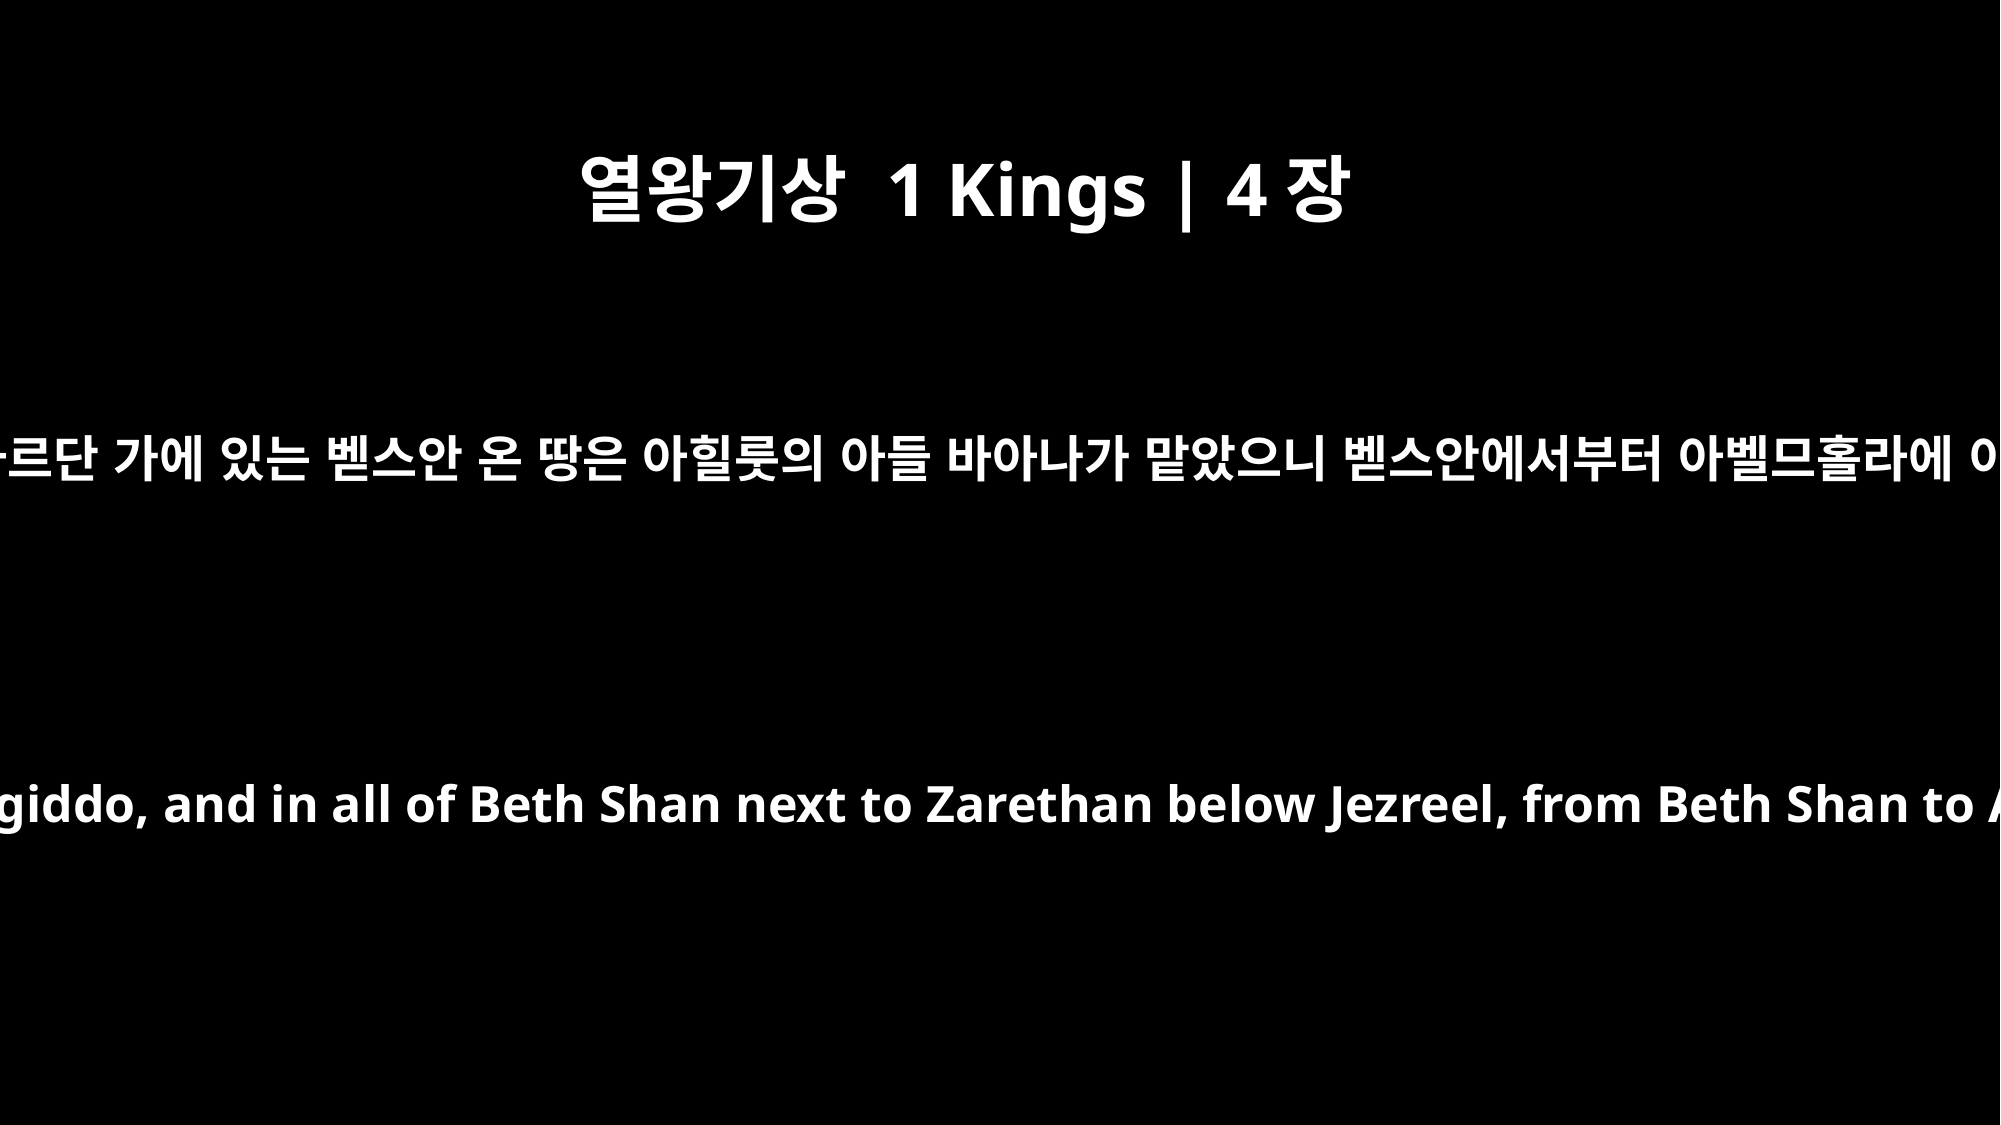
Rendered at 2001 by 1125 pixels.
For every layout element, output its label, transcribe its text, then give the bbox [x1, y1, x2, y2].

text_box Baana son of Ahilud -- in Taanach and Megiddo, and in all of Beth Shan next to Zarethan below Jezreel, from Beth Shan to Abel Meholah across to Jokmeam; [0, 764, 2000, 840]
text_box 12 다아낙과 므깃도와 이스르엘 아래 사르단 가에 있는 벧스안 온 땅은 아힐룻의 아들 바아나가 맡았으니 벧스안에서부터 아벨므홀라에 이르고 욕느암 바깥까지 미쳤으며 [0, 359, 2000, 495]
text_box 열왕기상 1 Kings | 4장 [564, 136, 1368, 239]
